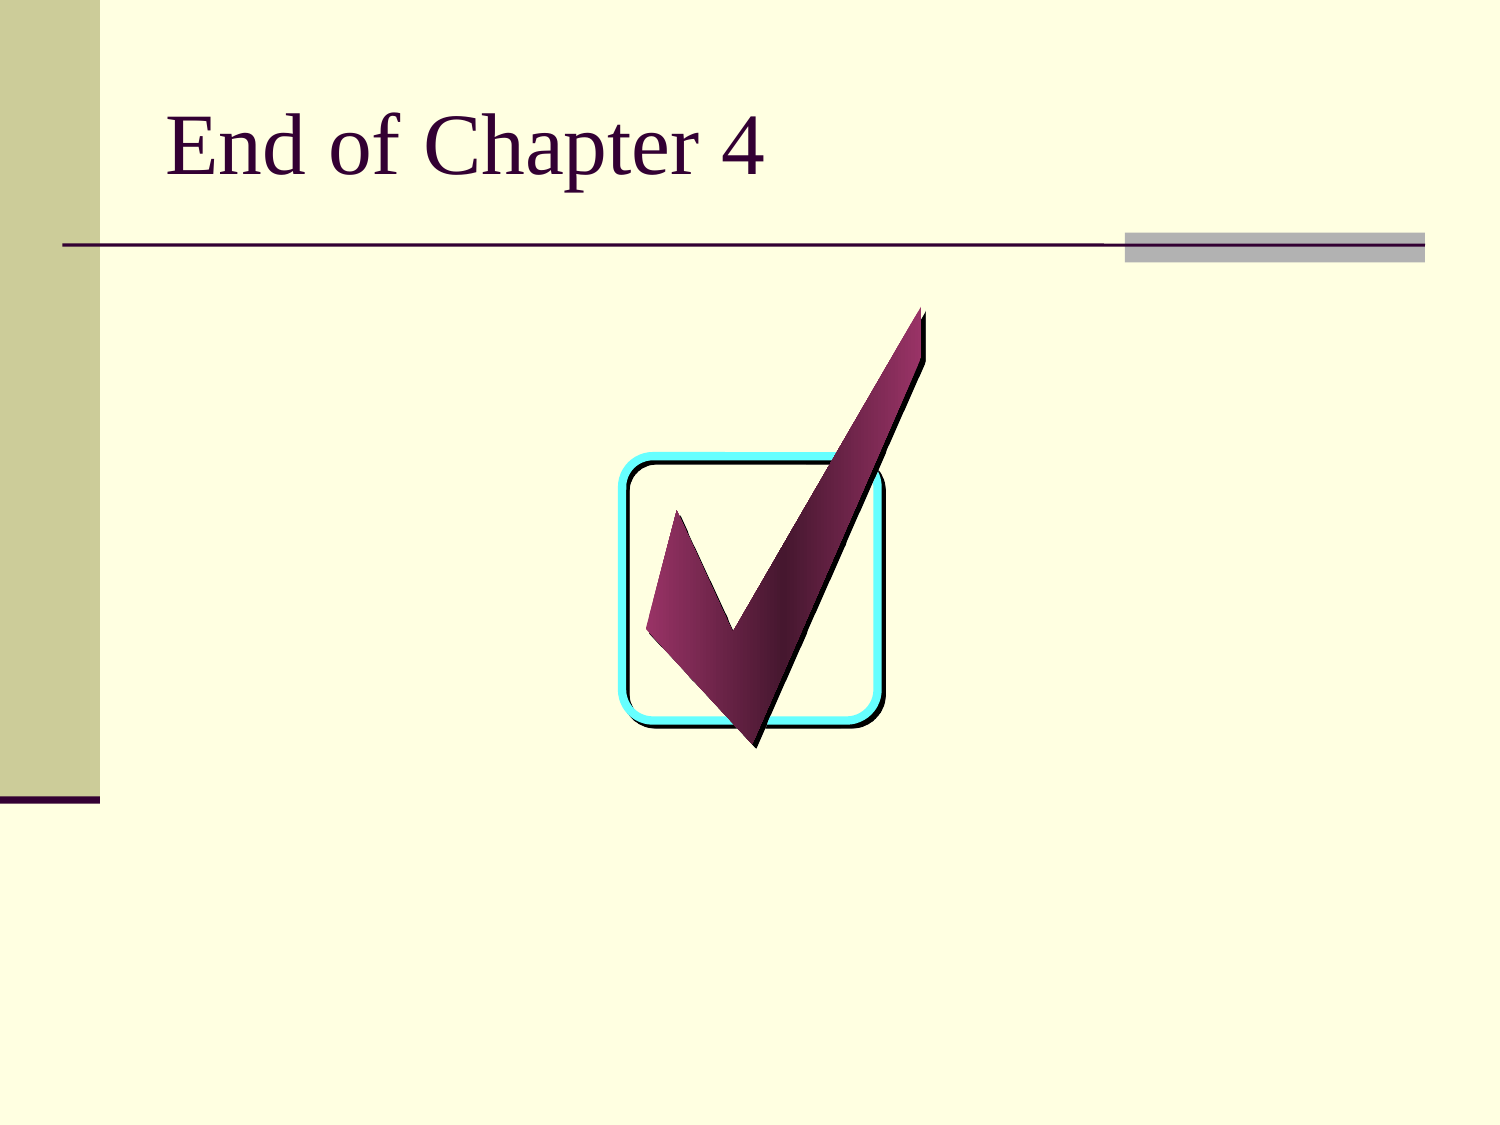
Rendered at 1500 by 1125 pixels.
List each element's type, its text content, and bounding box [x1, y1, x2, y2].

text_box [622, 456, 834, 721]
text_box [770, 478, 878, 721]
title End of Chapter 4 [149, 45, 1426, 234]
text_box [645, 306, 922, 744]
